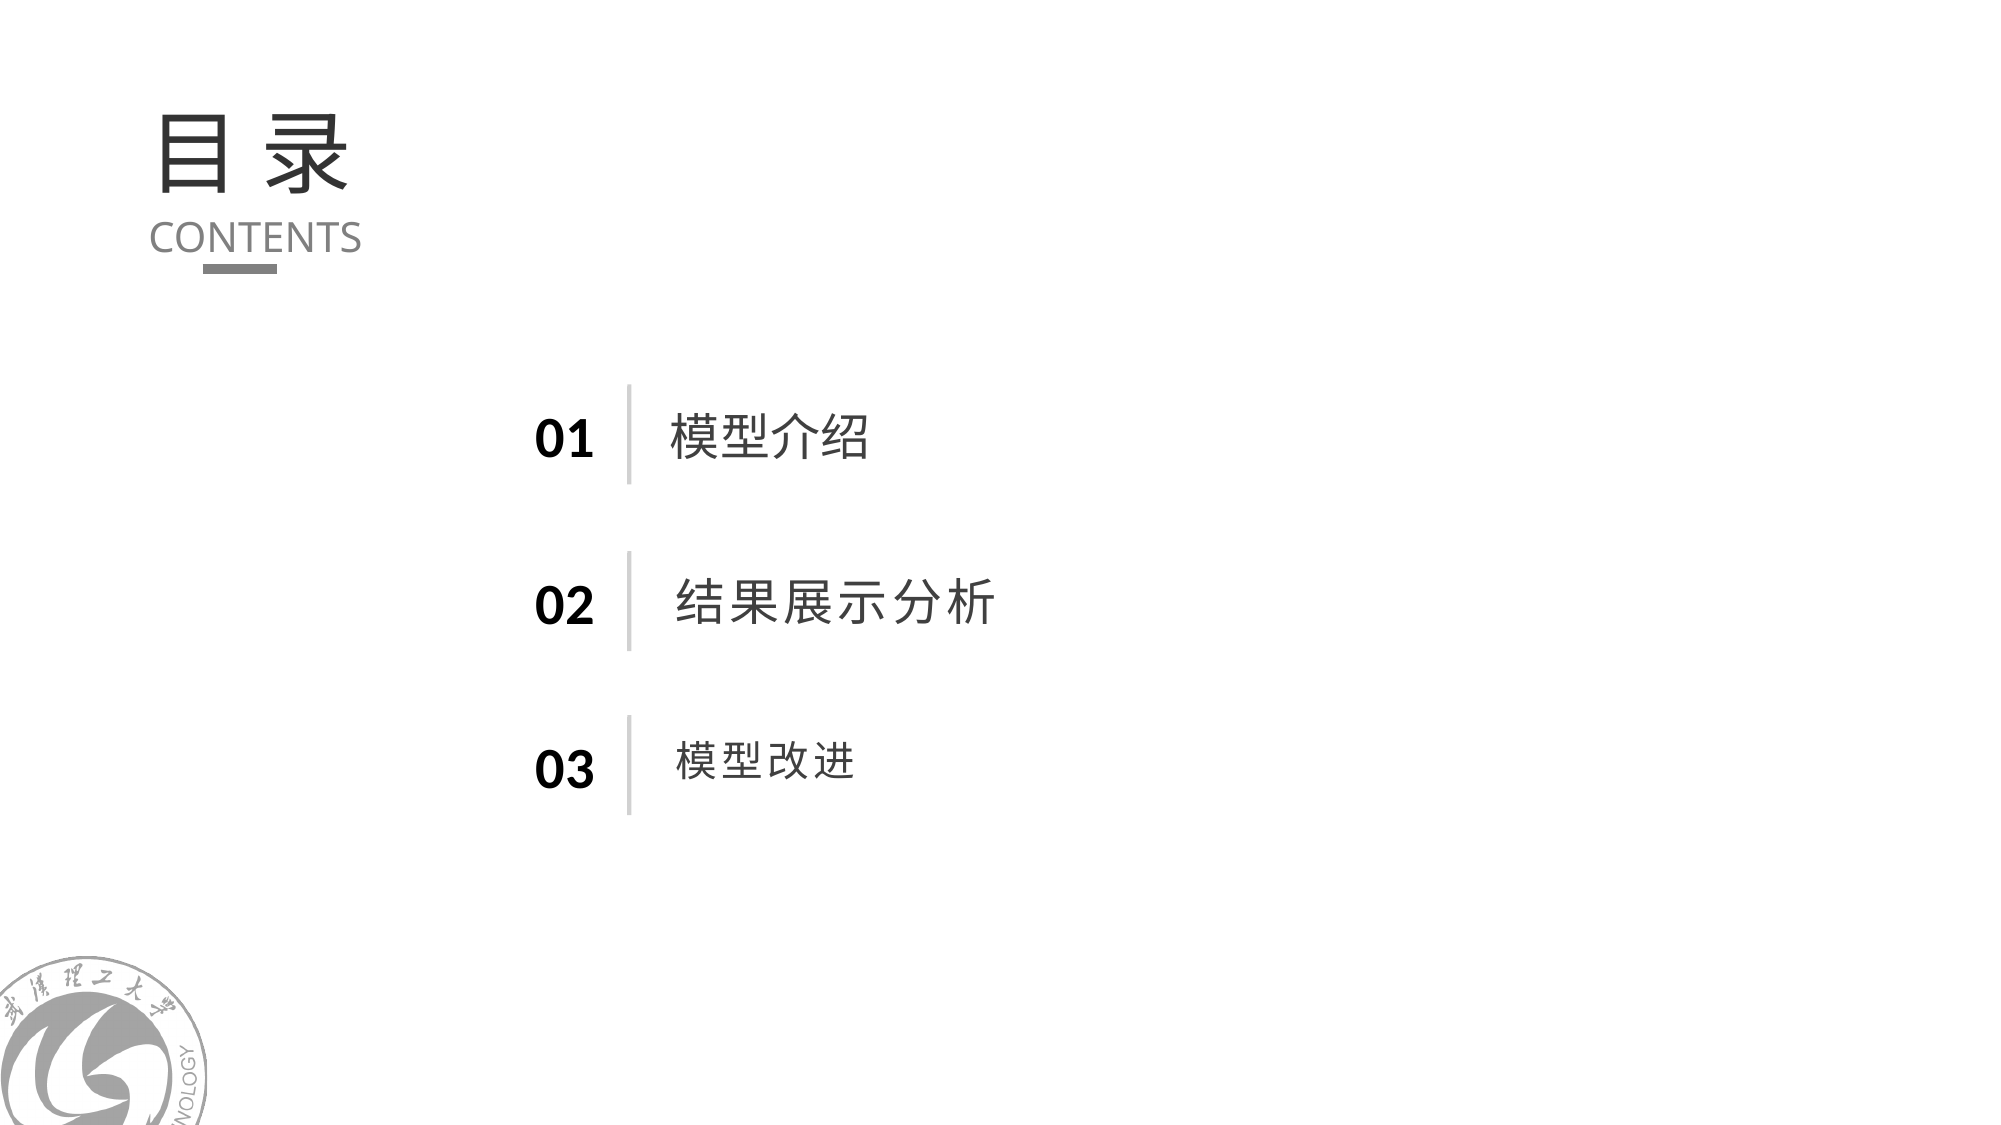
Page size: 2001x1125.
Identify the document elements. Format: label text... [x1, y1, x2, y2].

picture [0, 956, 208, 1125]
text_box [532, 715, 993, 816]
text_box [532, 551, 1023, 652]
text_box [532, 384, 1023, 485]
text_box 目 录 [133, 87, 420, 213]
text_box CONTENTS [133, 203, 390, 269]
